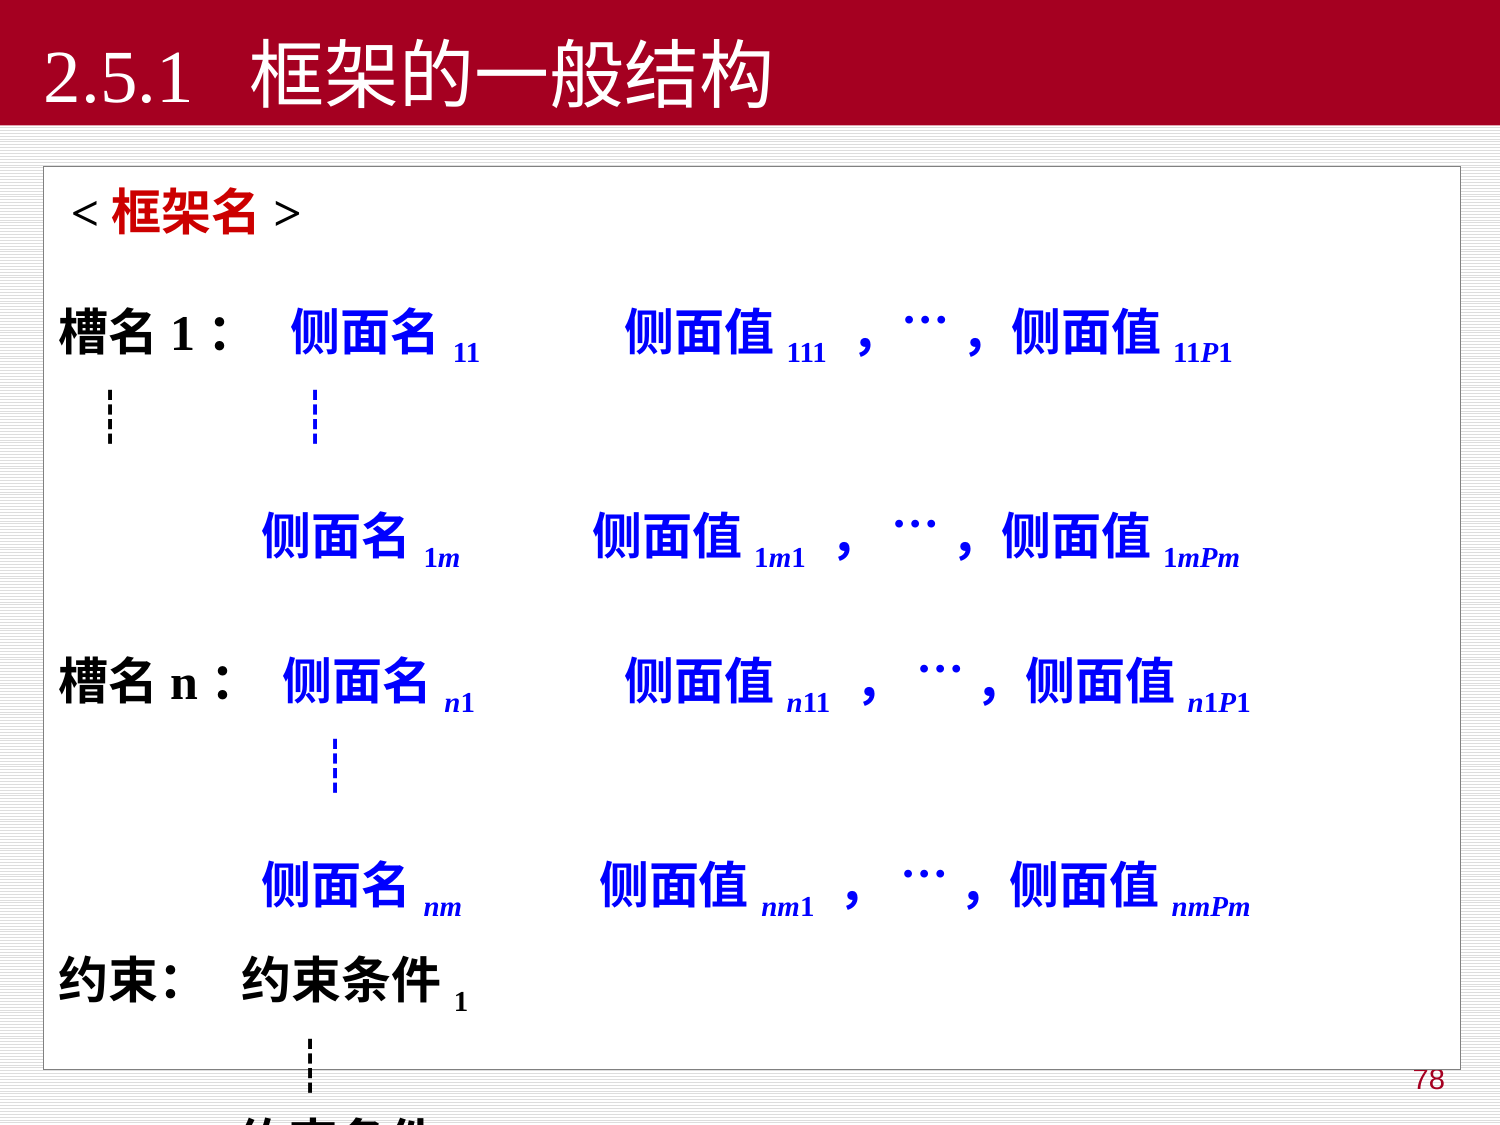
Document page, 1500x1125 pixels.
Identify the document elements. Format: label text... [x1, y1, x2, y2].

slide_number 78 [1109, 1070, 1461, 1125]
list <框架名> 槽名1： 侧面名11 侧面值111 ，… ，侧面值11P1 ┊ ┊ 侧面名1m 侧面值1m1 ， … ，侧面值1mPm 槽名n： 侧面名n1 侧面值n11 ， … ，侧面值n1P1 ┊ 侧面名nm 侧面值nm1 ， … ，侧面值nmPm 约束： 约束条件1 ┊ 约束条件n [43, 166, 1461, 1070]
title 2.5.1 框架的一般结构 [0, 0, 1500, 126]
